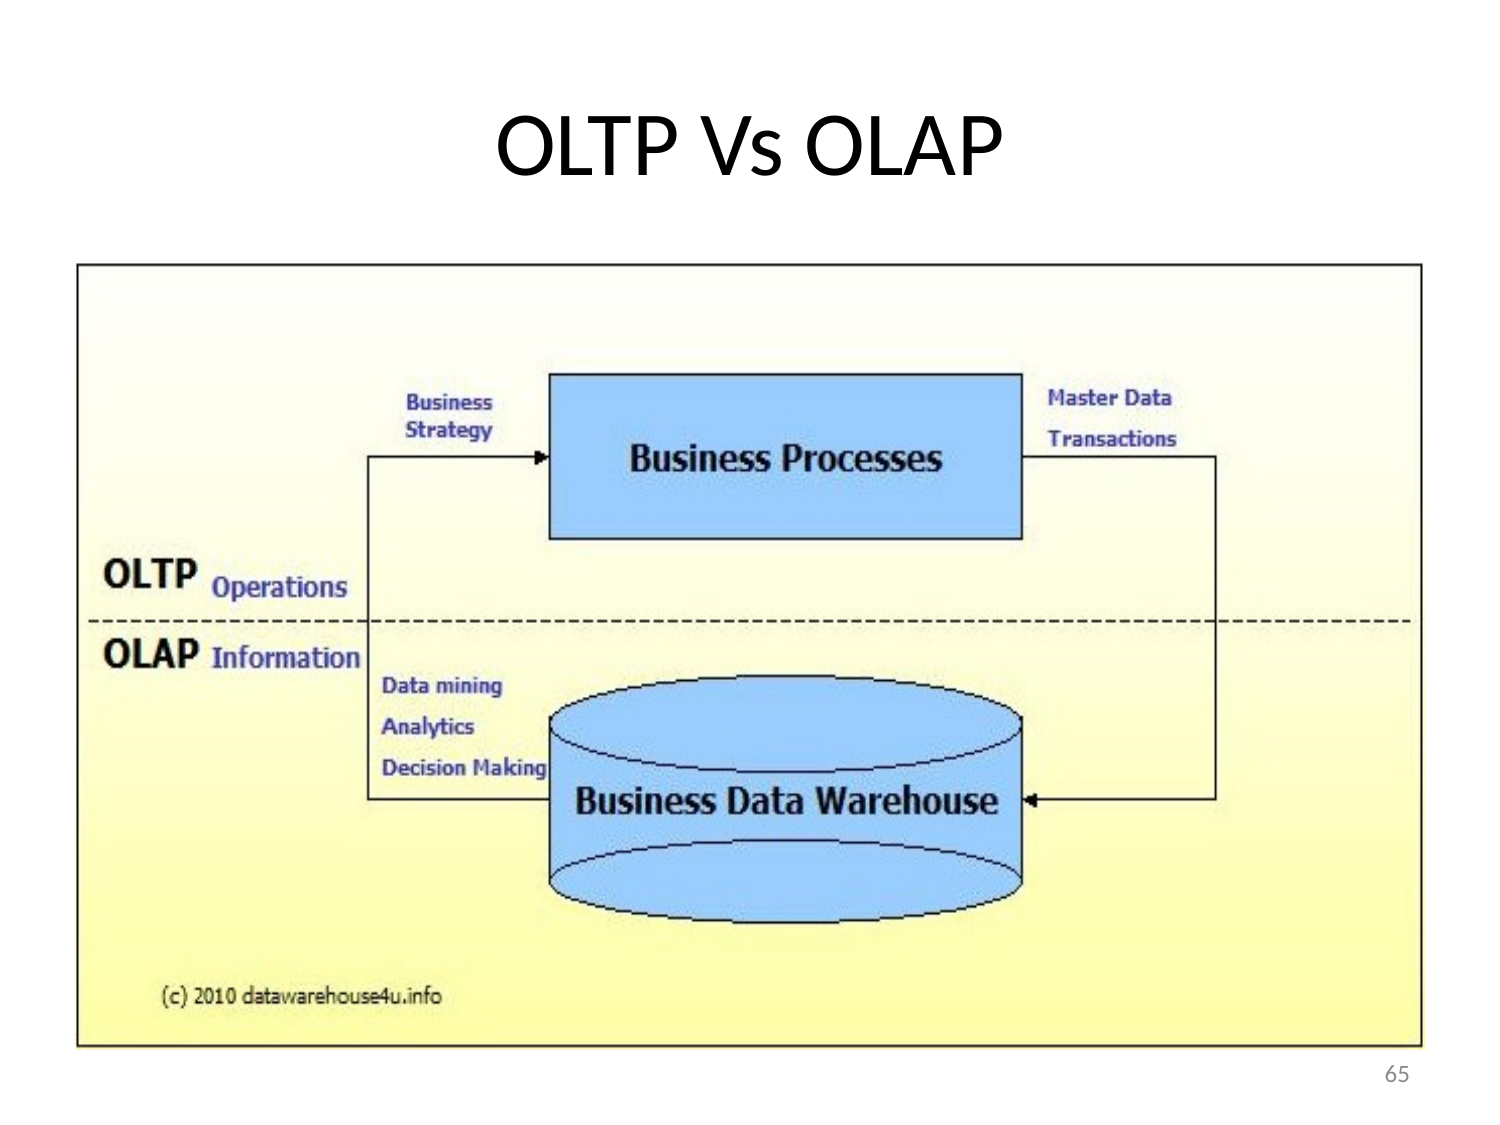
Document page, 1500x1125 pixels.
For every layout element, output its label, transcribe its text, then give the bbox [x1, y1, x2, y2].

picture [74, 262, 1426, 1051]
slide_number 65 [1074, 1058, 1425, 1103]
title OLTP Vs OLAP [75, 45, 1425, 233]
